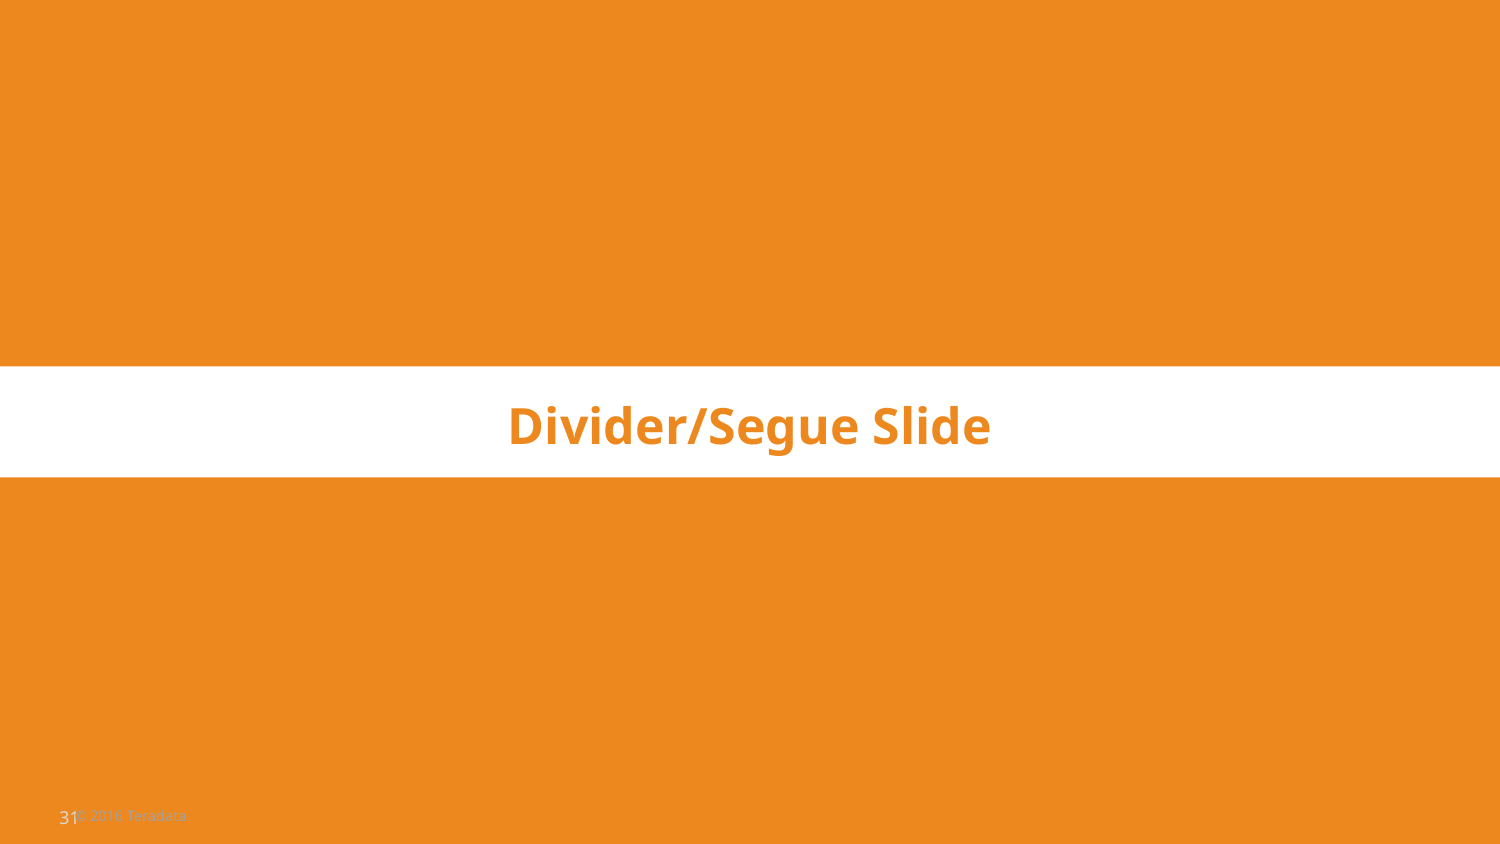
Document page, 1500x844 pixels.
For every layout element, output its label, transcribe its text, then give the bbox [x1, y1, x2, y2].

slide_number © 2016 Teradata [74, 806, 351, 825]
list Divider/Segue Slide [0, 366, 1500, 478]
